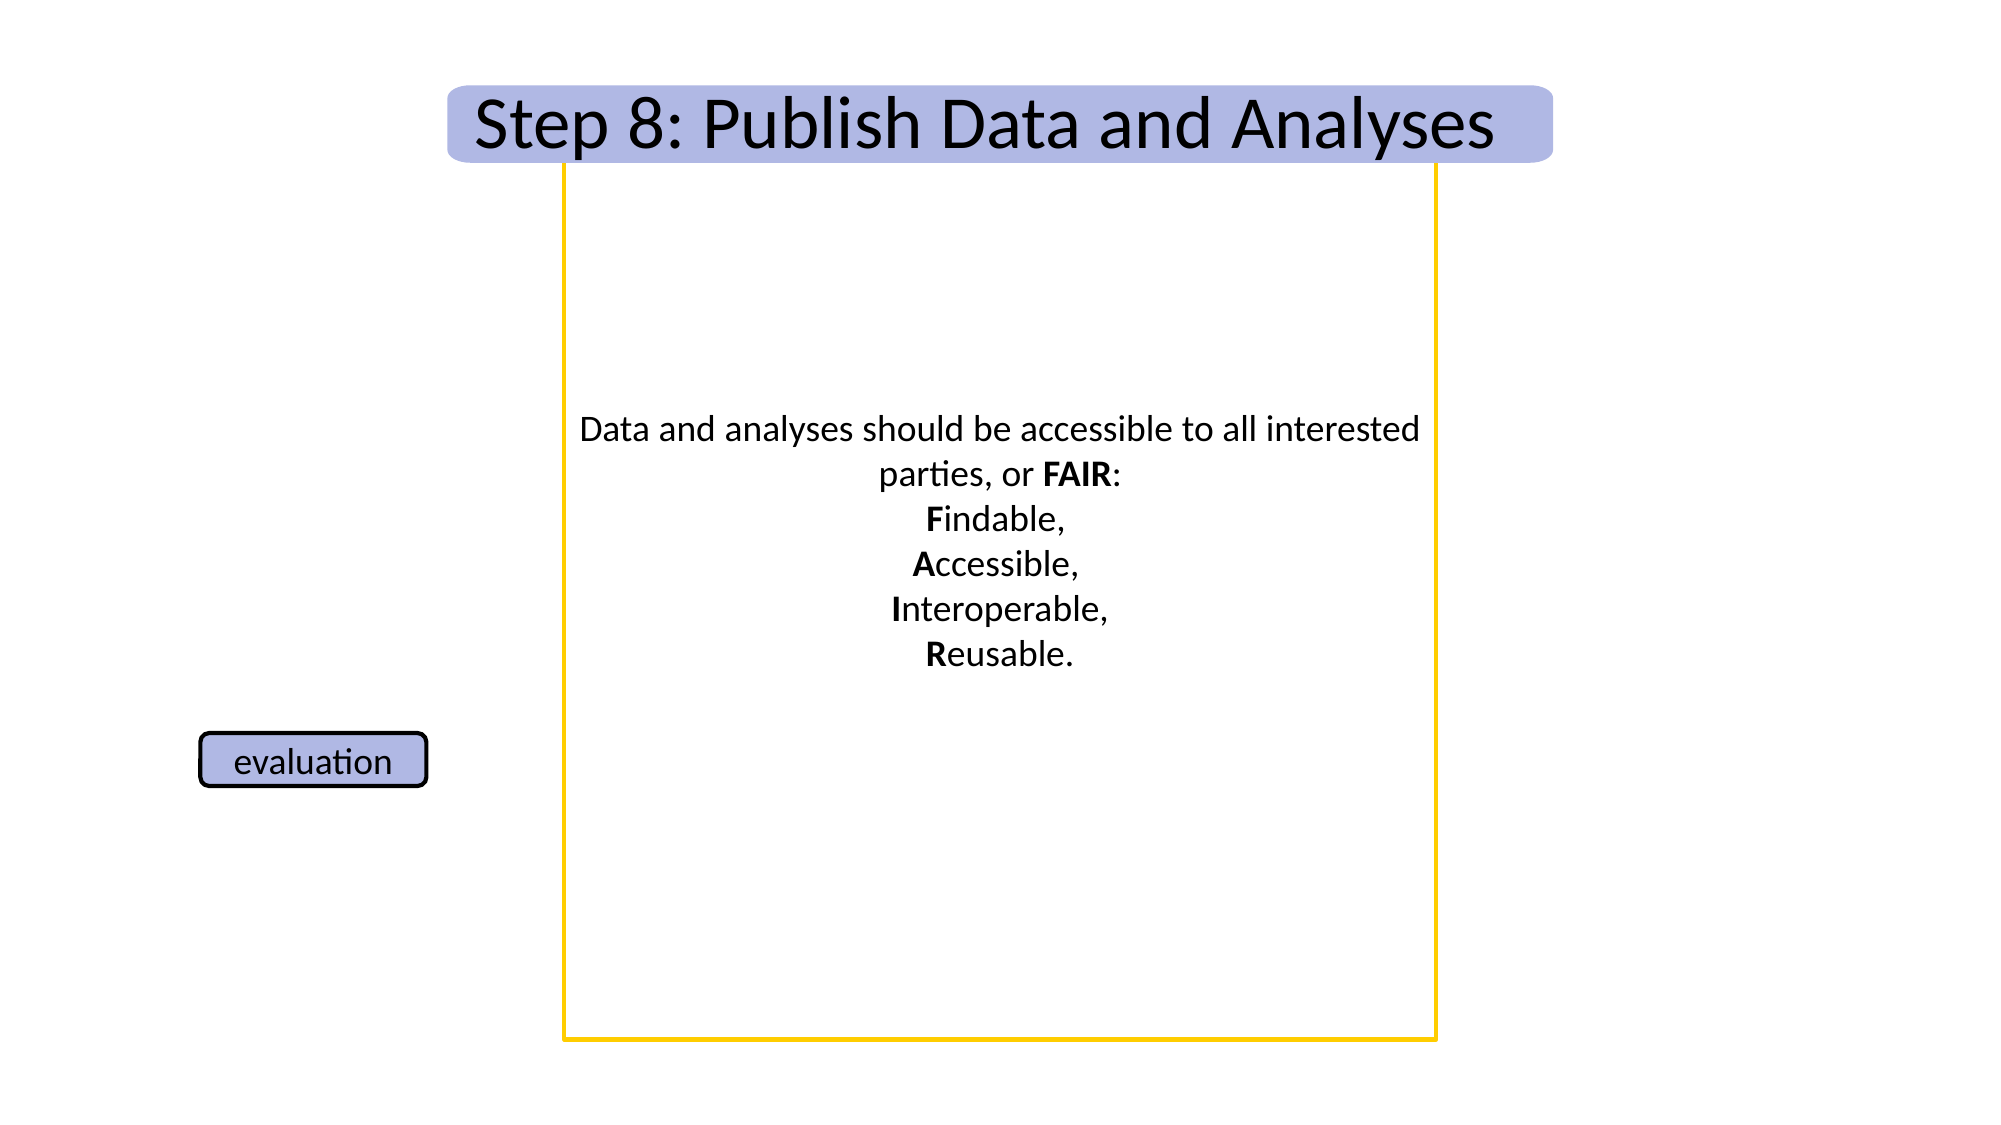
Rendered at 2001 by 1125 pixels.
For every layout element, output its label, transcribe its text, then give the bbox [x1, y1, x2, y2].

text_box evaluation [198, 730, 429, 789]
text_box Step 8: Publish Data and Analyses [445, 83, 1556, 165]
text_box Data and analyses should be accessible to all interested parties, or FAIR: Findable, Accessible, Interoperable, Reusable. [562, 165, 1438, 1042]
